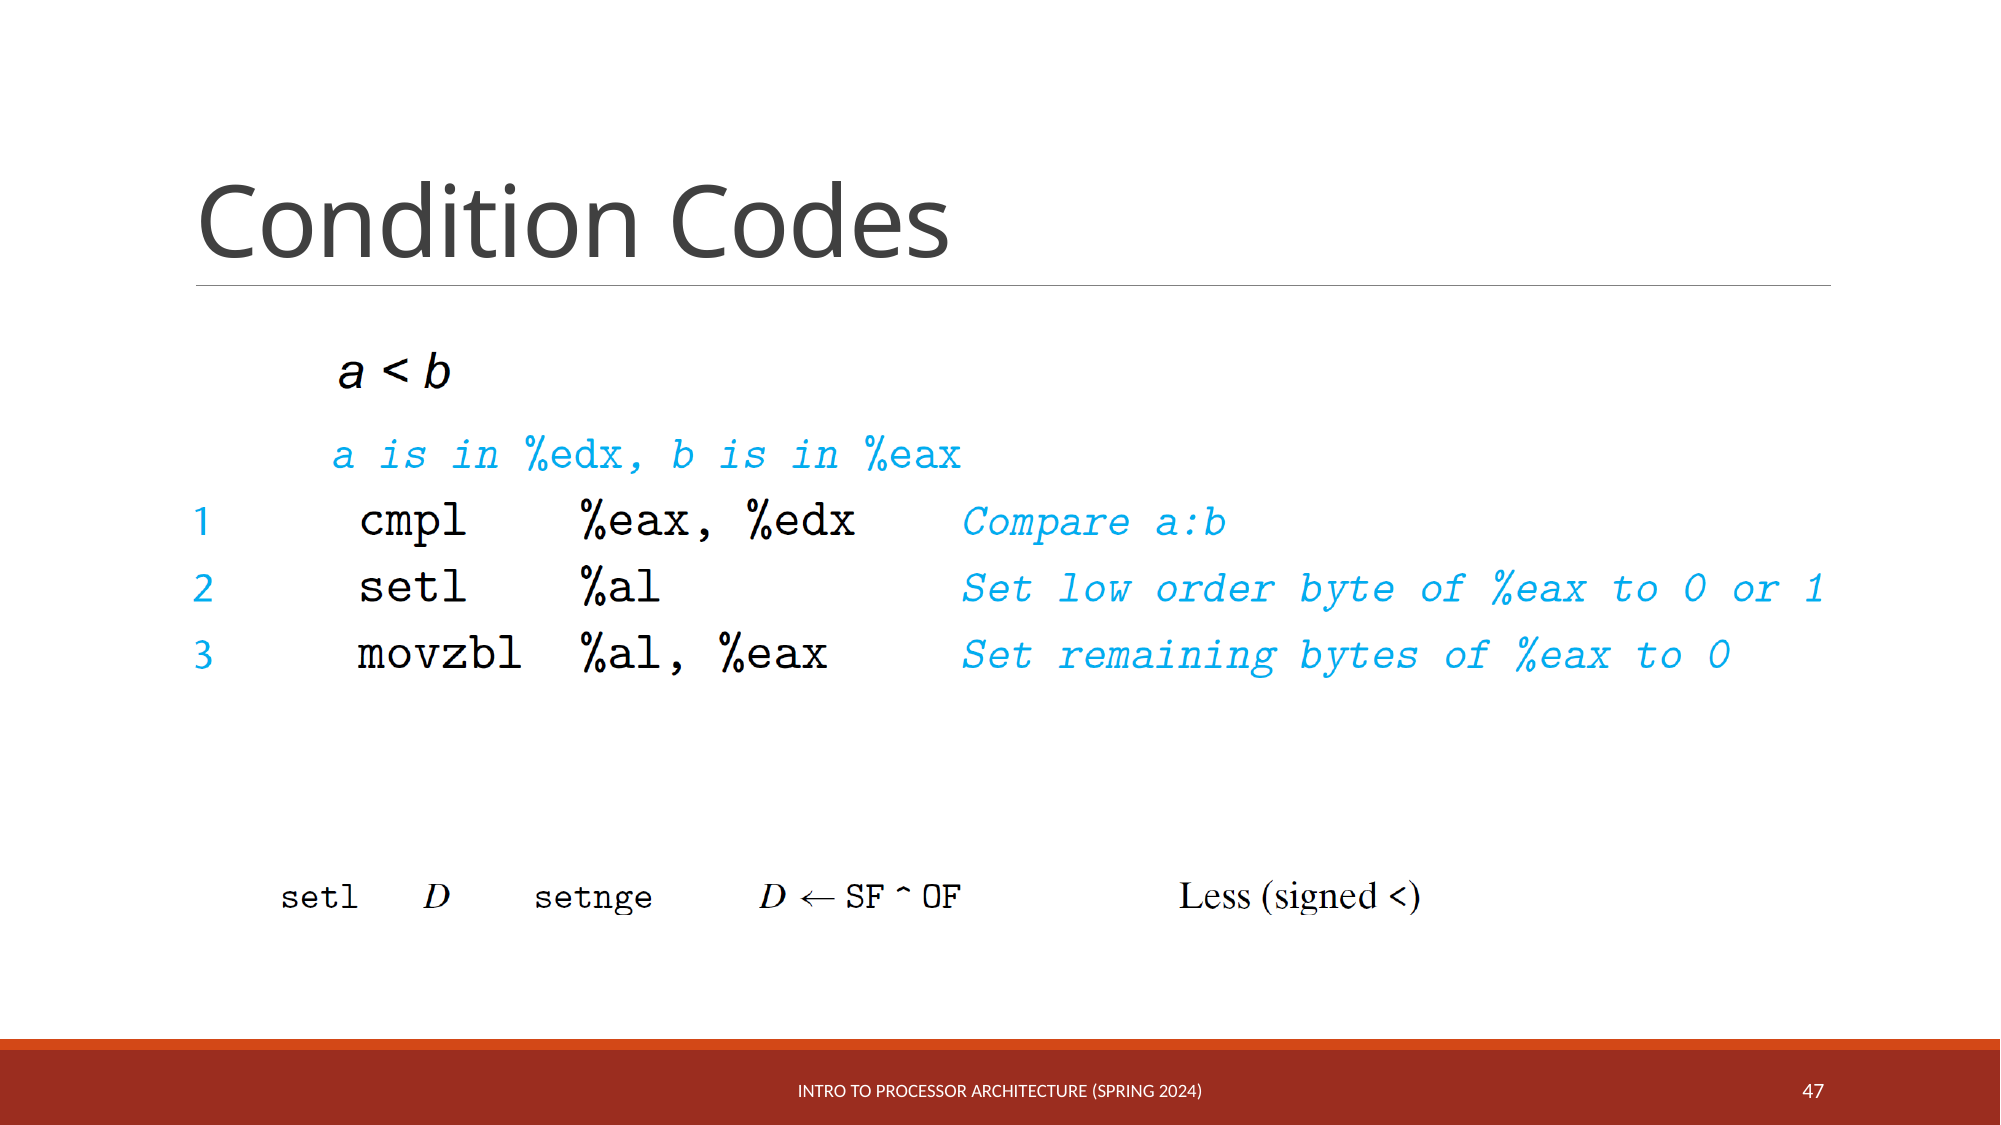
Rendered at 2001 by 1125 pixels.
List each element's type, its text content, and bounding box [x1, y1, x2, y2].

title Condition Codes [180, 47, 1830, 285]
slide_number 47 [1624, 1059, 1840, 1120]
footer Intro to Processor Architecture (Spring 2024) [604, 1059, 1396, 1120]
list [179, 343, 1831, 923]
